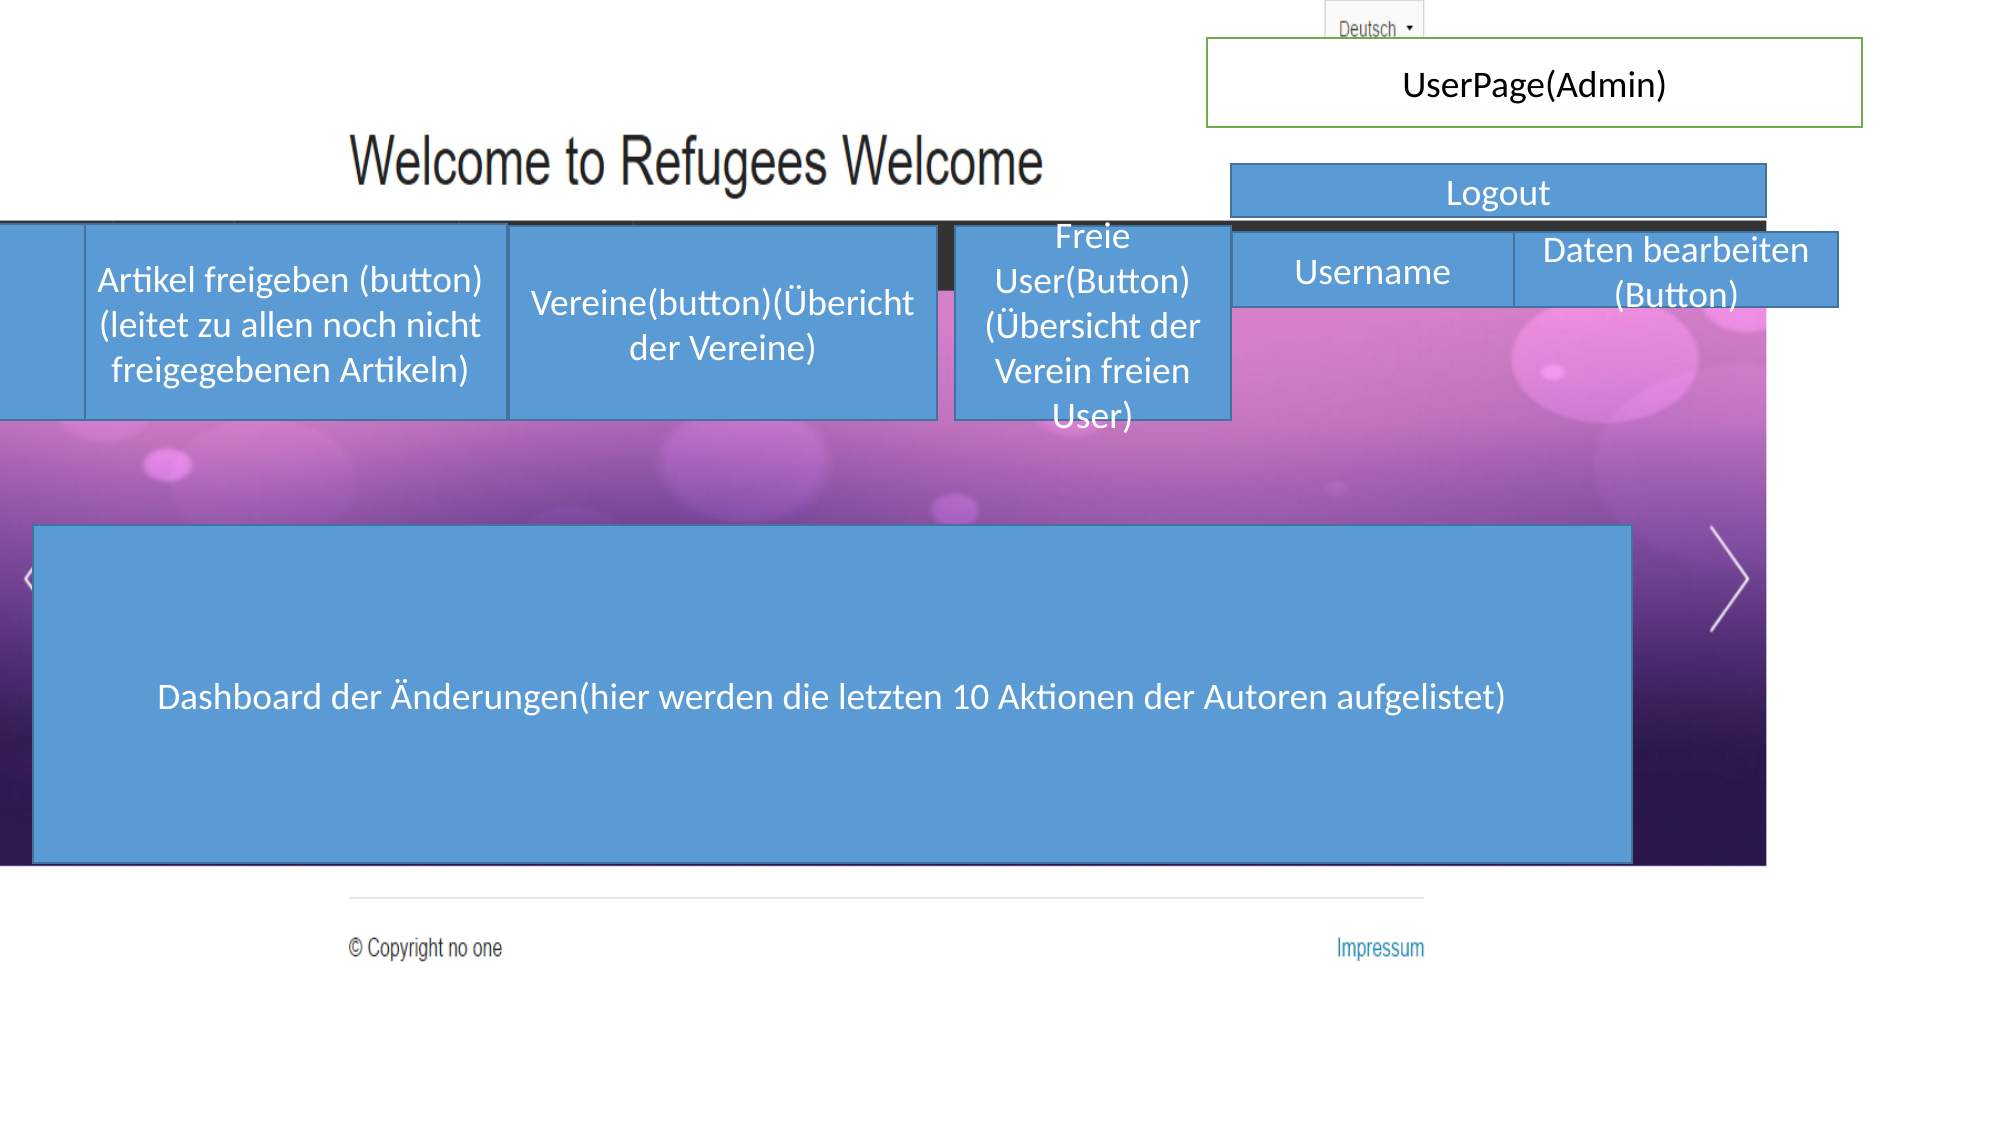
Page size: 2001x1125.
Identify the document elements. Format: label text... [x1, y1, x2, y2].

text_box Daten bearbeiten (Button) [1767, 231, 1839, 308]
text_box UserPage(Admin) [1767, 37, 1863, 128]
picture [0, 0, 1767, 1007]
